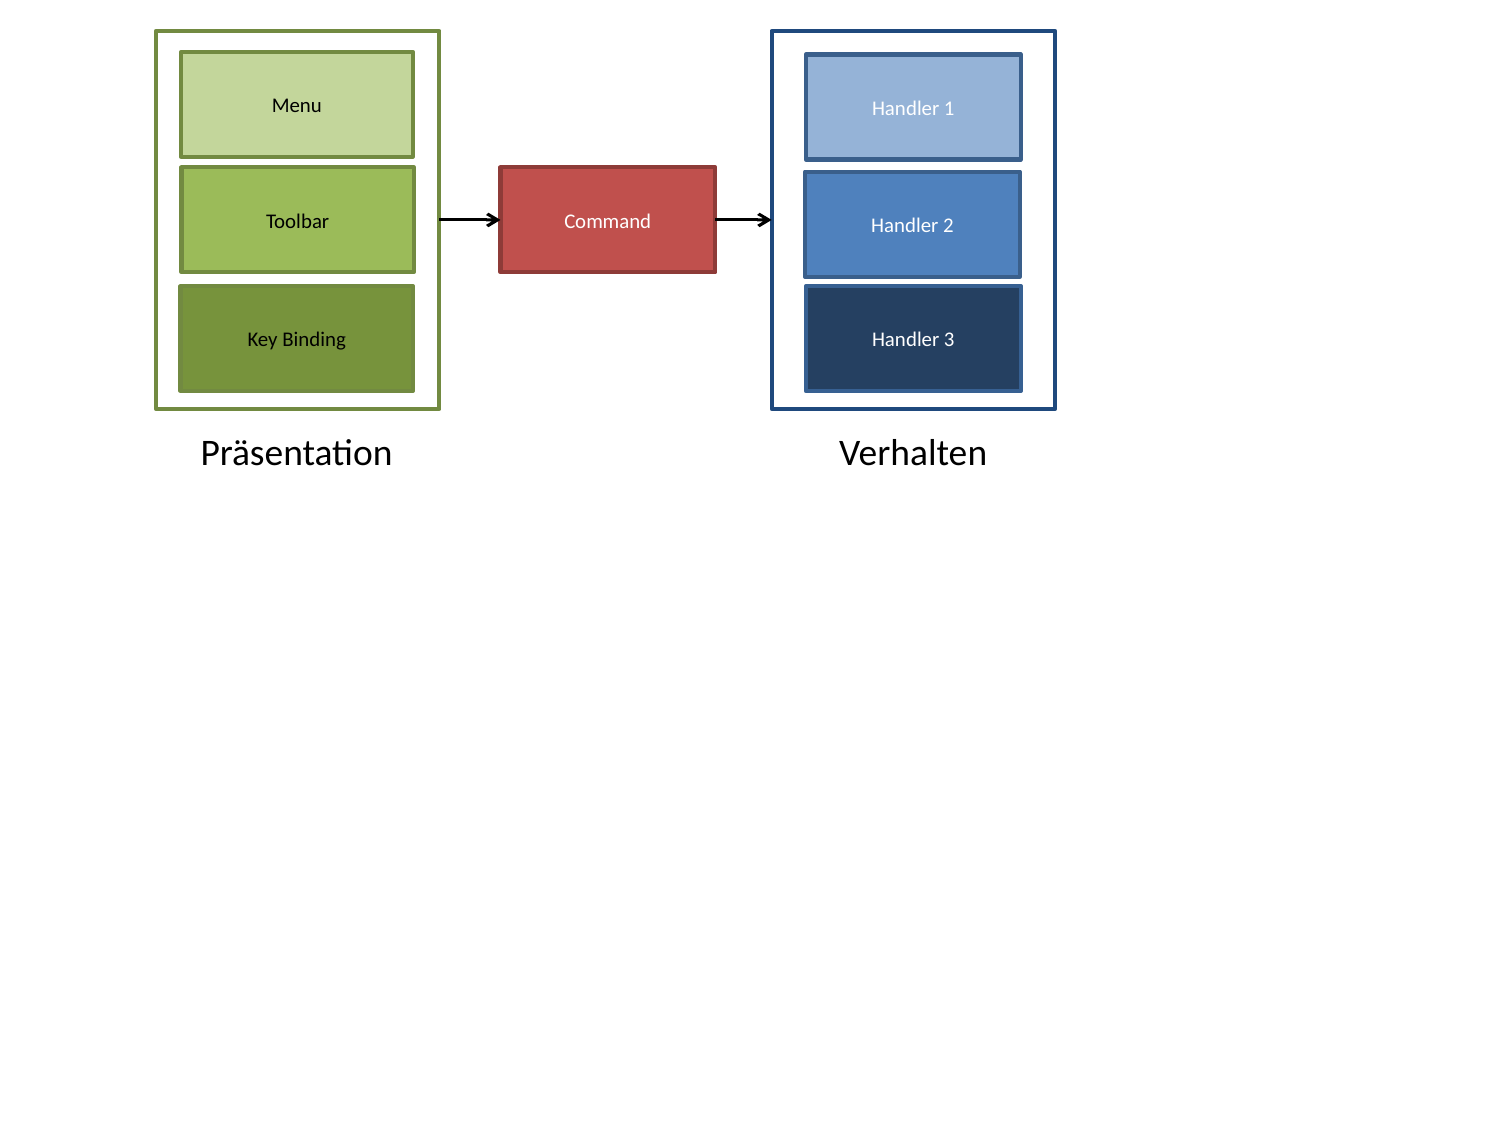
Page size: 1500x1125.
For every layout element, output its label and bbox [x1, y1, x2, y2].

text_box [155, 30, 1056, 482]
